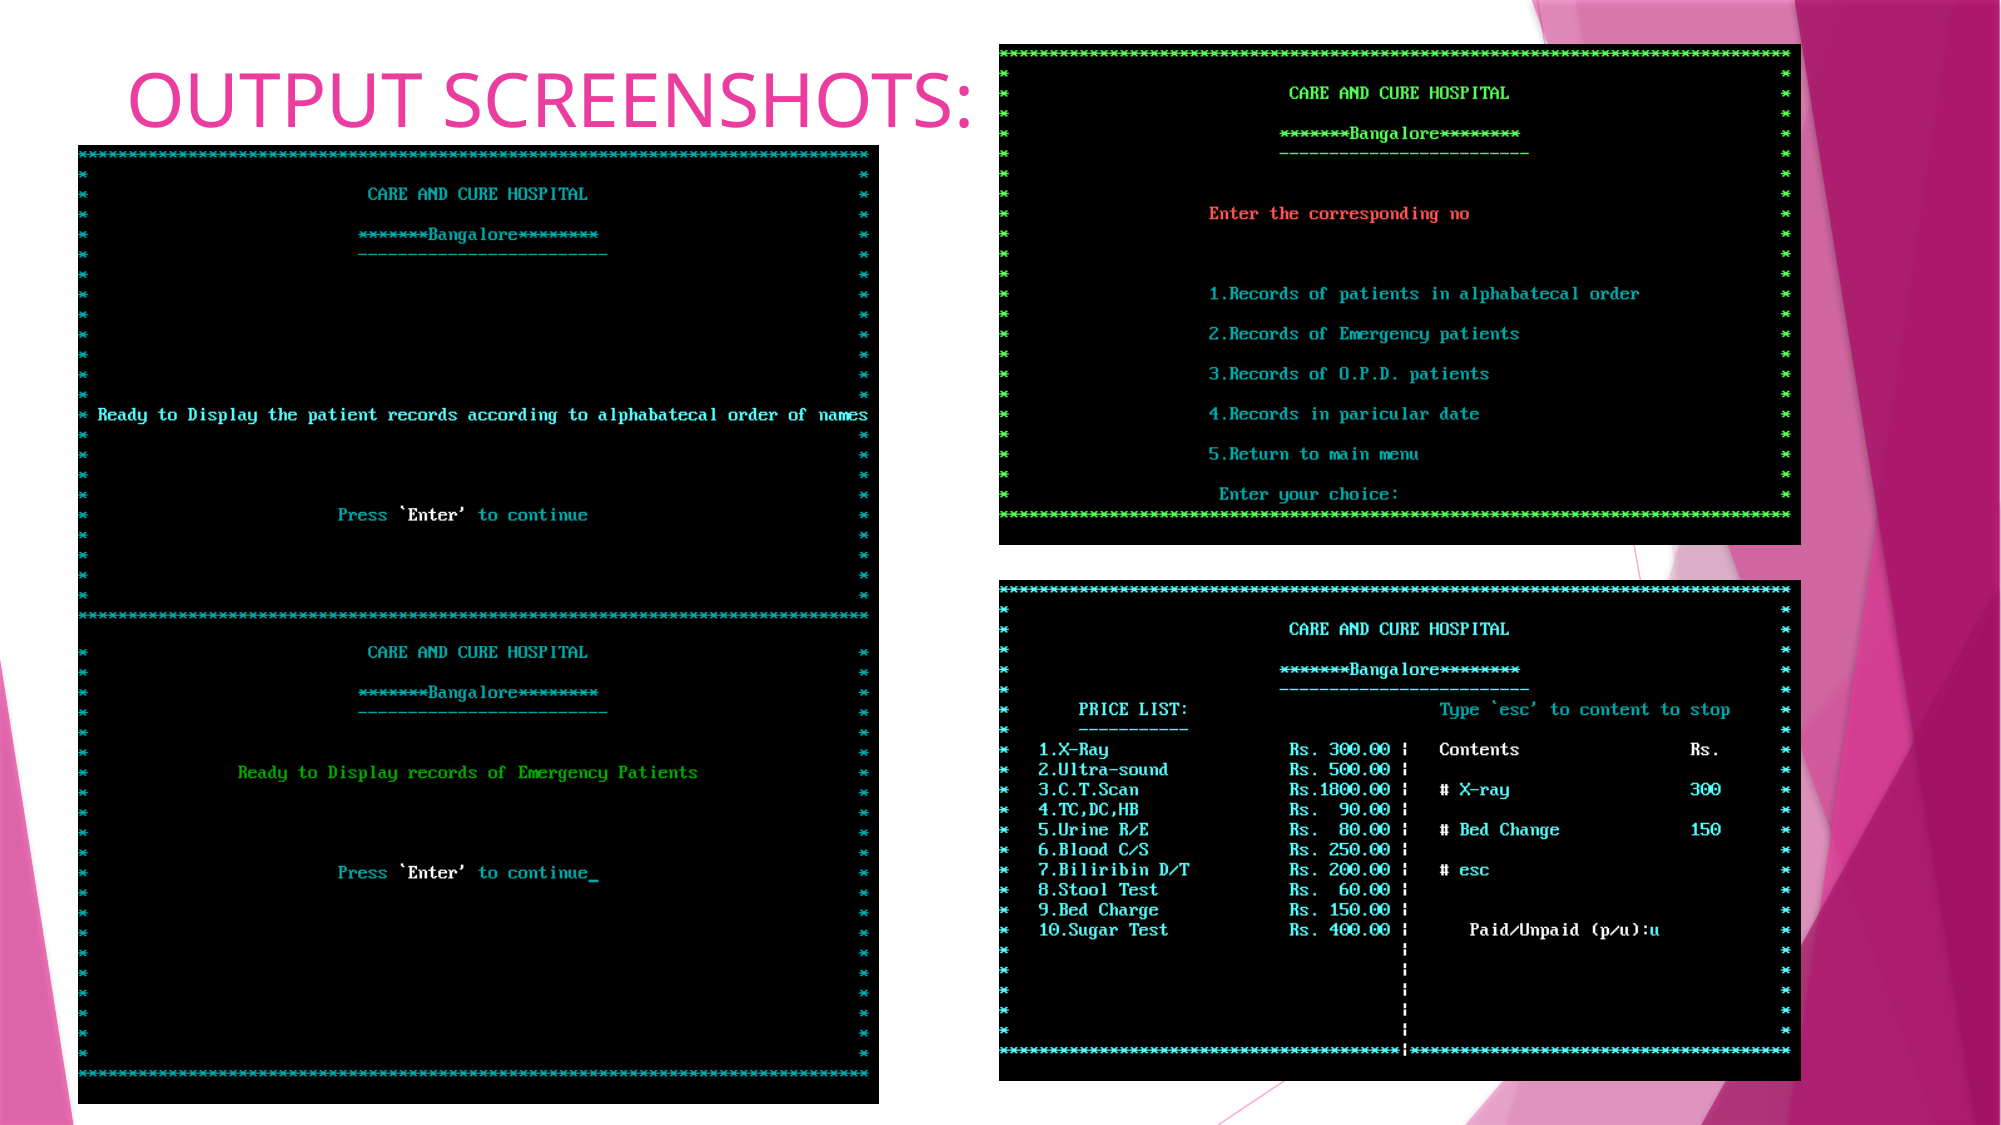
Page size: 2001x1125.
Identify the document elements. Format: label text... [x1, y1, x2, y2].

picture [78, 144, 880, 646]
picture [999, 44, 1801, 546]
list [78, 654, 880, 1105]
picture [999, 579, 1801, 1081]
title OUTPUT SCREENSHOTS: [111, 44, 998, 161]
